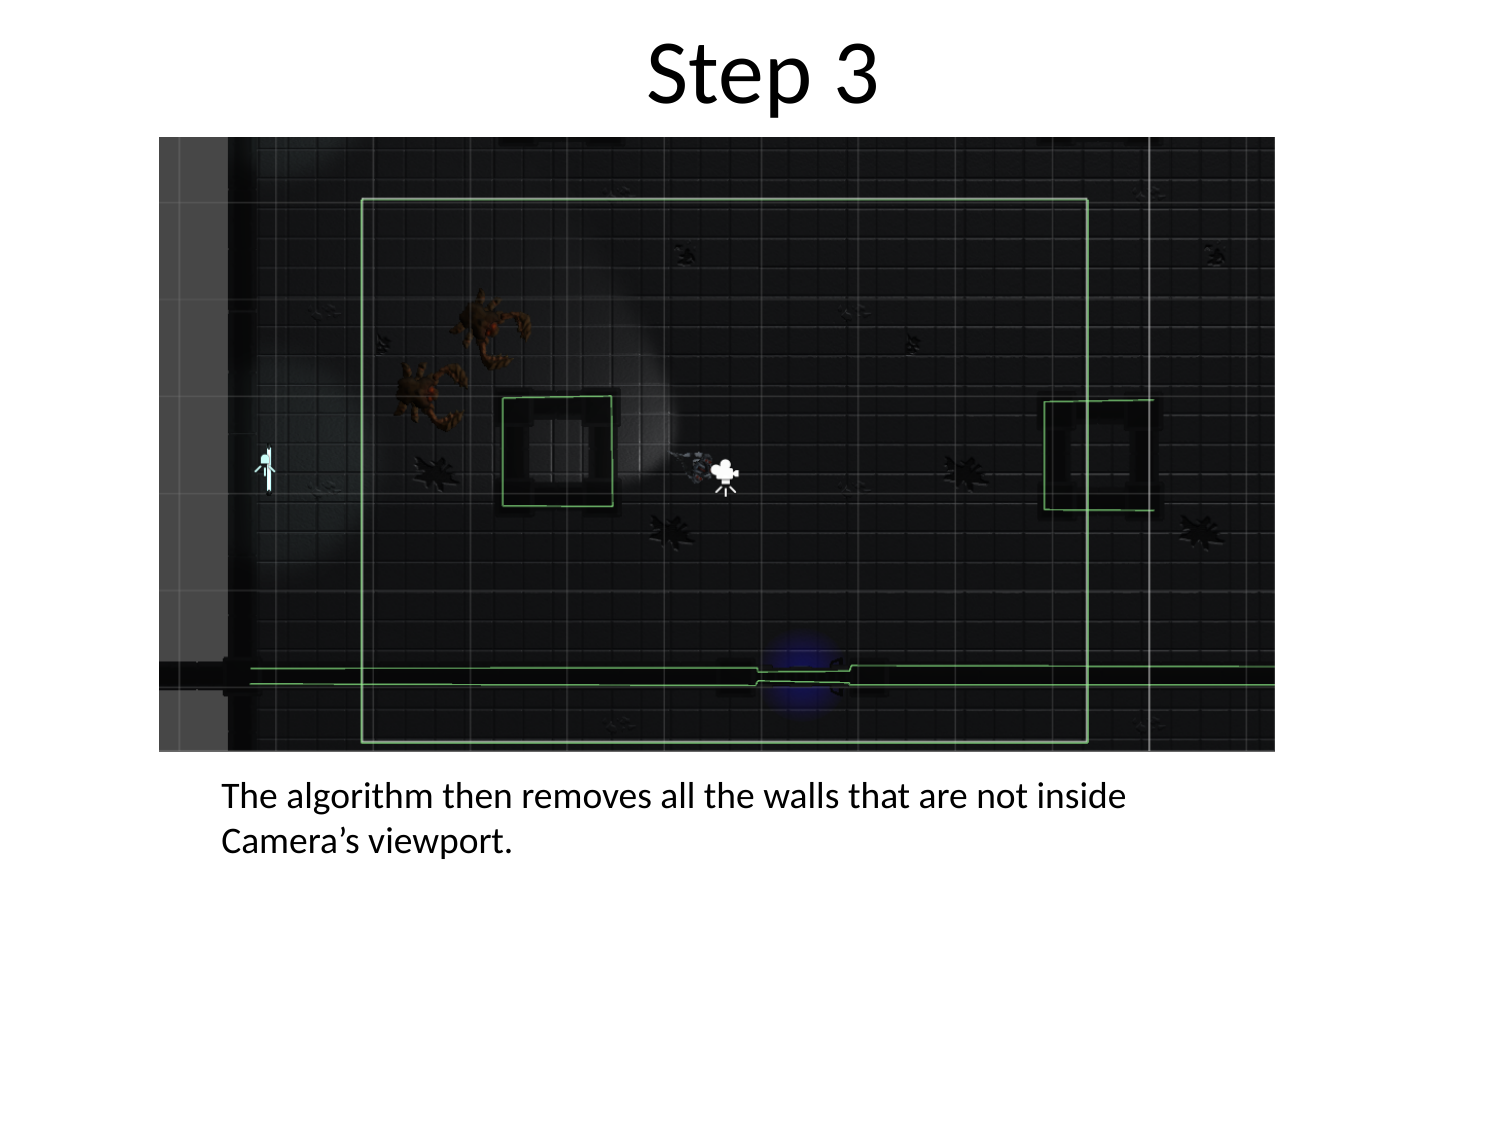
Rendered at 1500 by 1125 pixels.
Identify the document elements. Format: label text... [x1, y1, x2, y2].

text_box The algorithm then removes all the walls that are not inside Camera’s viewport. [206, 763, 1270, 868]
title Step 3 [88, 0, 1439, 133]
picture [159, 136, 1275, 752]
